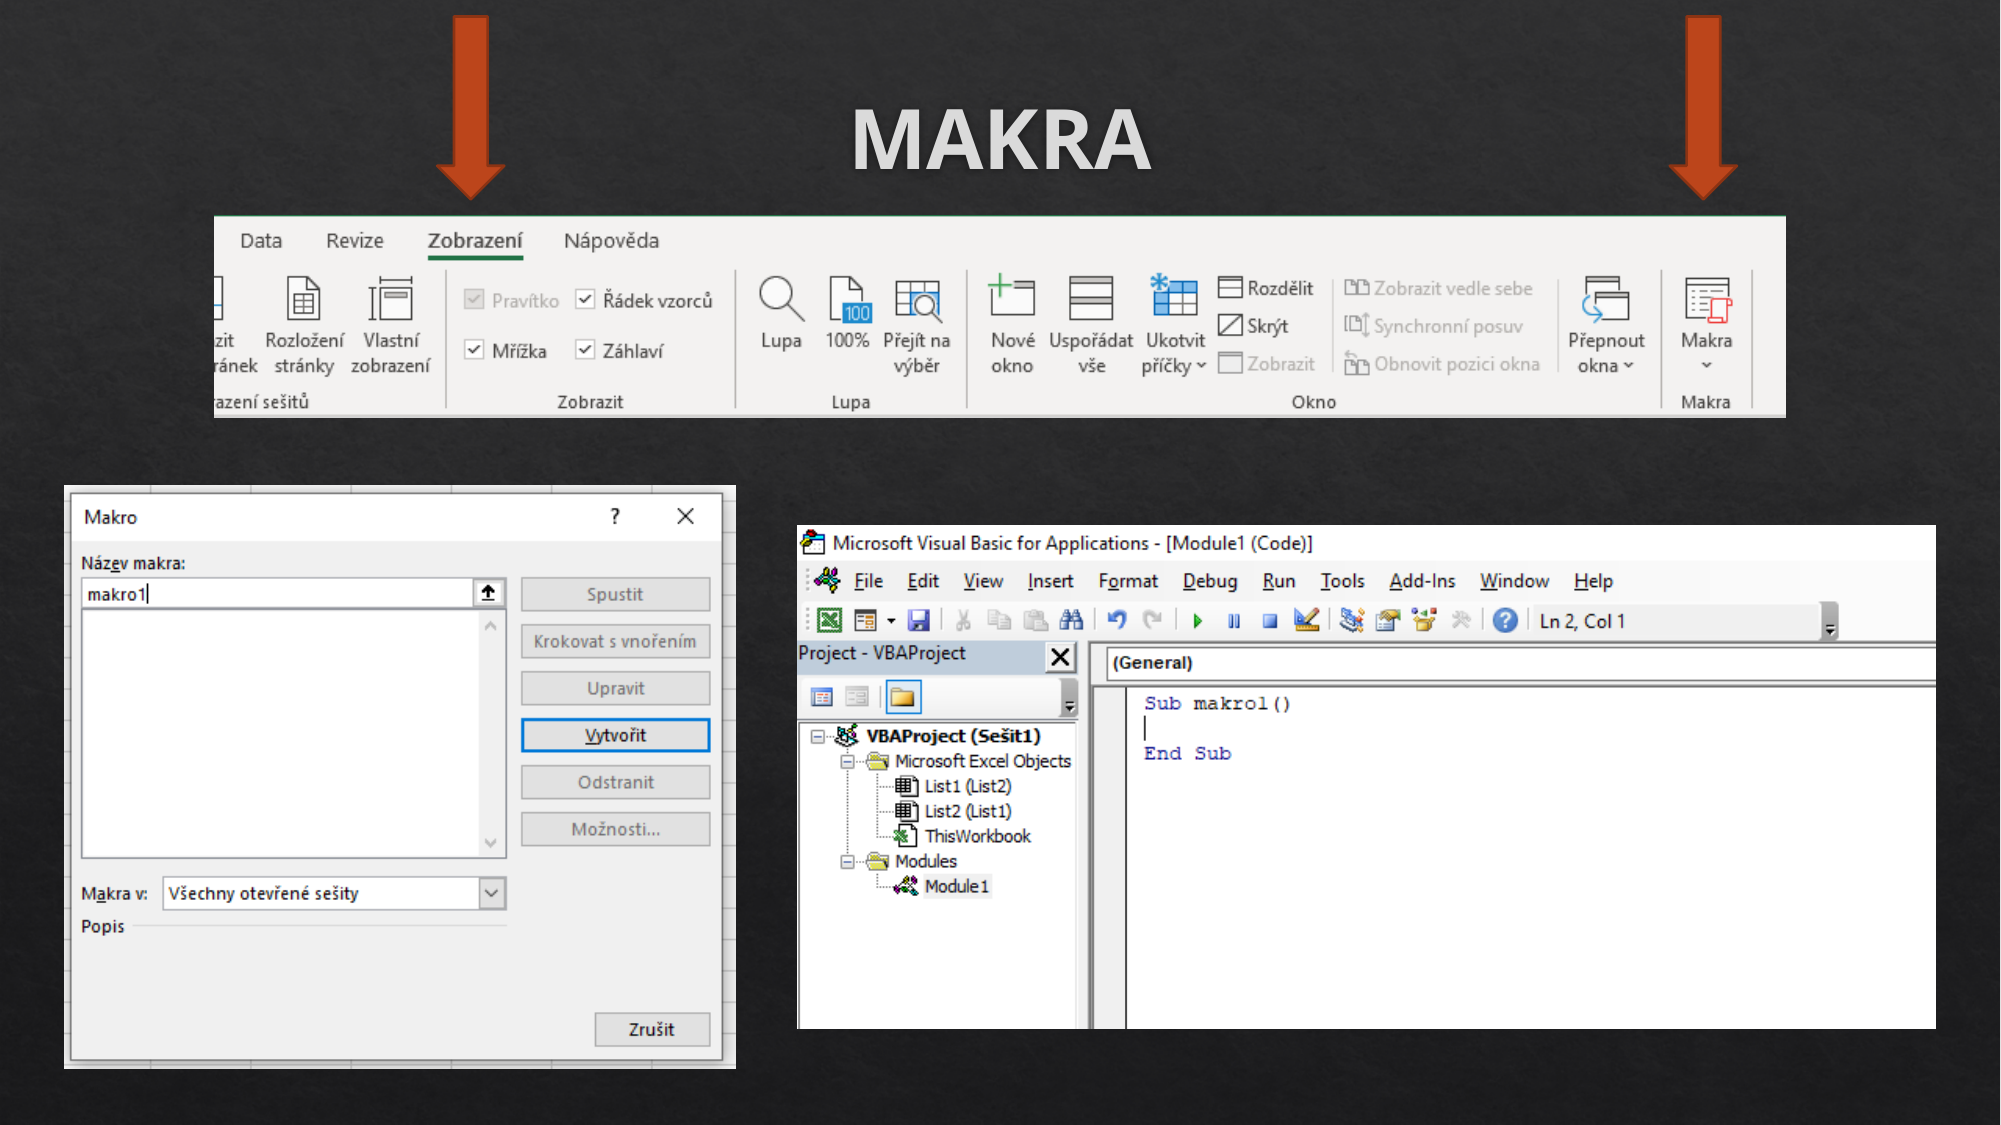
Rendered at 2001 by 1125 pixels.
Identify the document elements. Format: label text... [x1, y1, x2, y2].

text_box [1668, 15, 1739, 201]
picture [214, 215, 1786, 418]
text_box [435, 15, 506, 201]
picture [64, 485, 736, 1069]
picture [797, 525, 1936, 1029]
title MAKRA [150, 56, 1850, 216]
